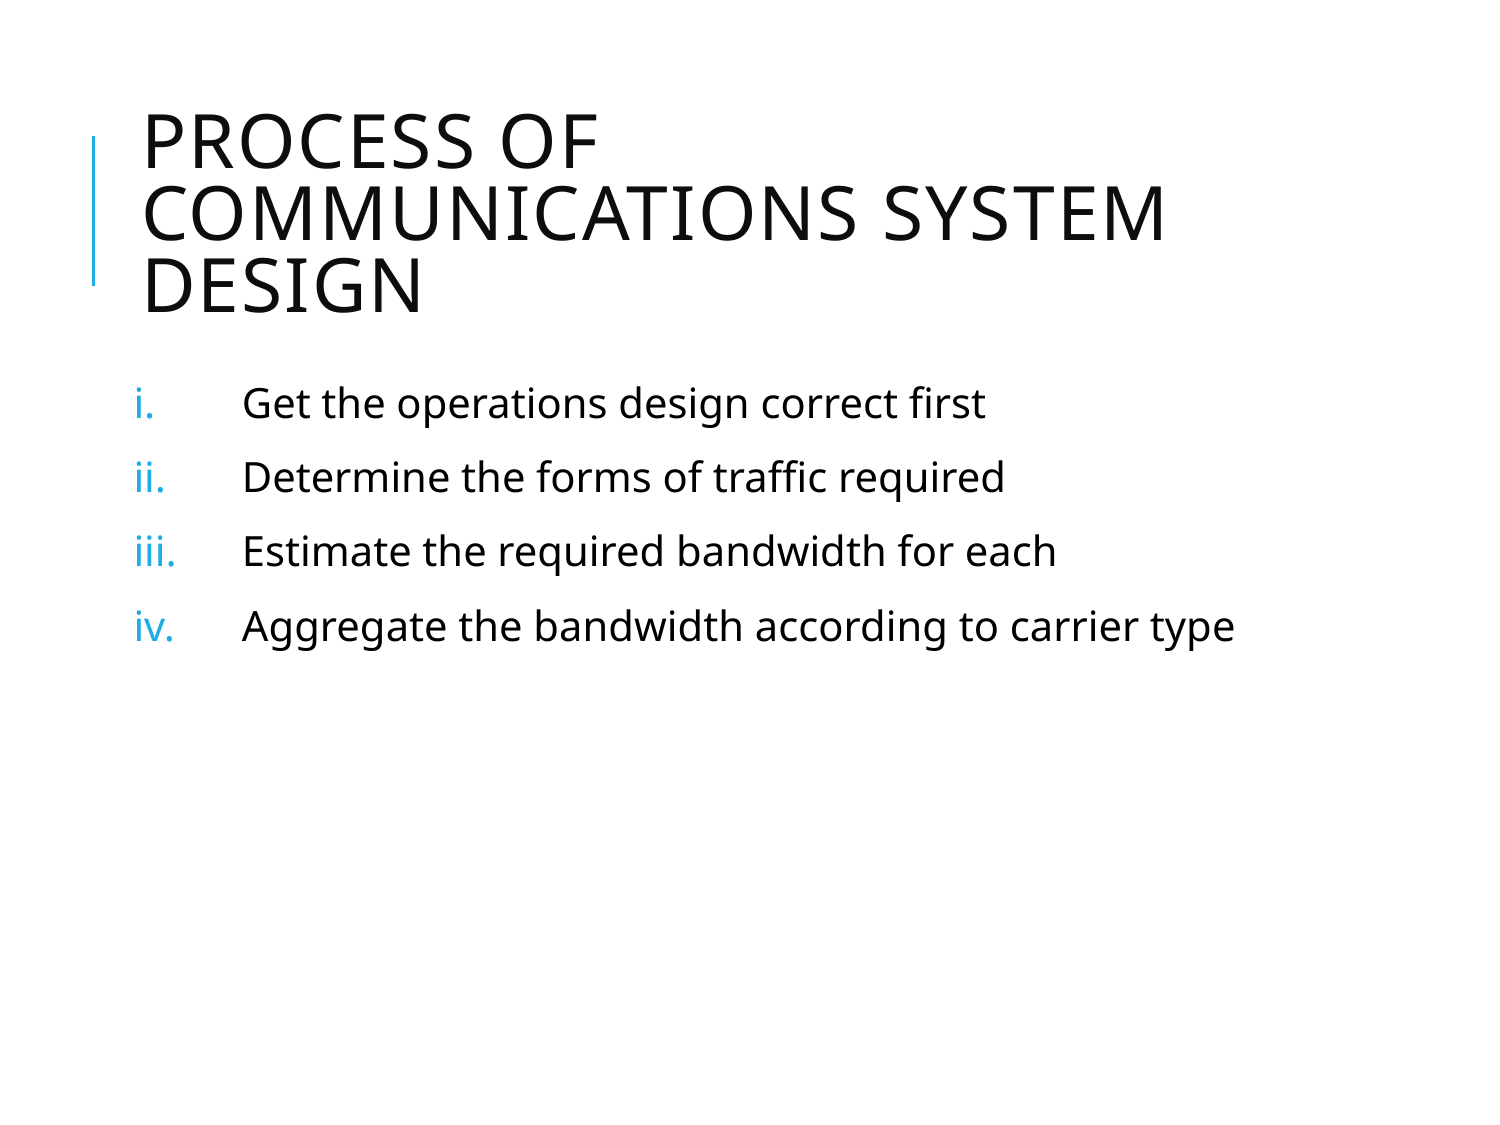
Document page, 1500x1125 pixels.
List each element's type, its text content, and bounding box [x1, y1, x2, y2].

list Get the operations design correct first Determine the forms of traffic required Estimate the required bandwidth for each Aggregate the bandwidth according to carrier type [126, 375, 1322, 1035]
title Process of Communications System Design [126, 96, 1322, 342]
